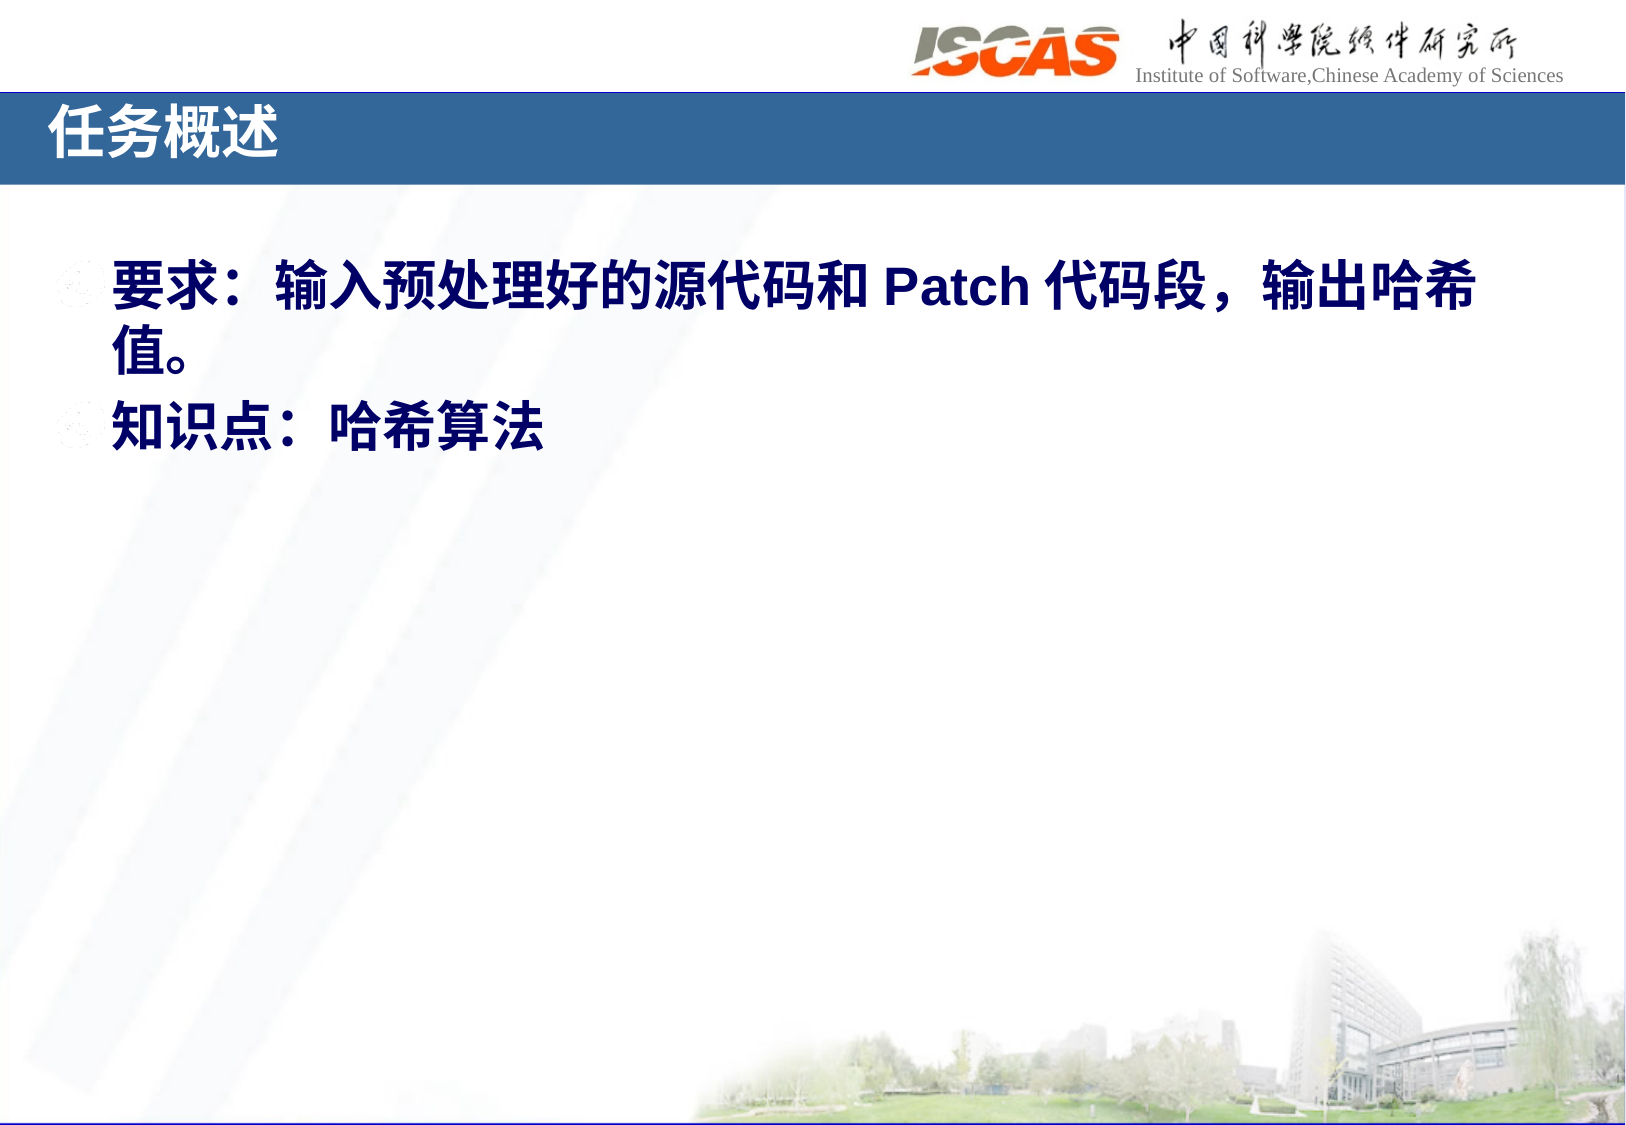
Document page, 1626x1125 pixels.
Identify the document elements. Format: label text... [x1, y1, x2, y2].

title 任务概述 [0, 93, 1625, 185]
picture [1166, 15, 1519, 71]
picture [907, 18, 1132, 87]
list 要求：输入预处理好的源代码和Patch代码段，输出哈希值。 知识点：哈希算法 [40, 243, 1585, 1000]
picture [0, 92, 1626, 1125]
